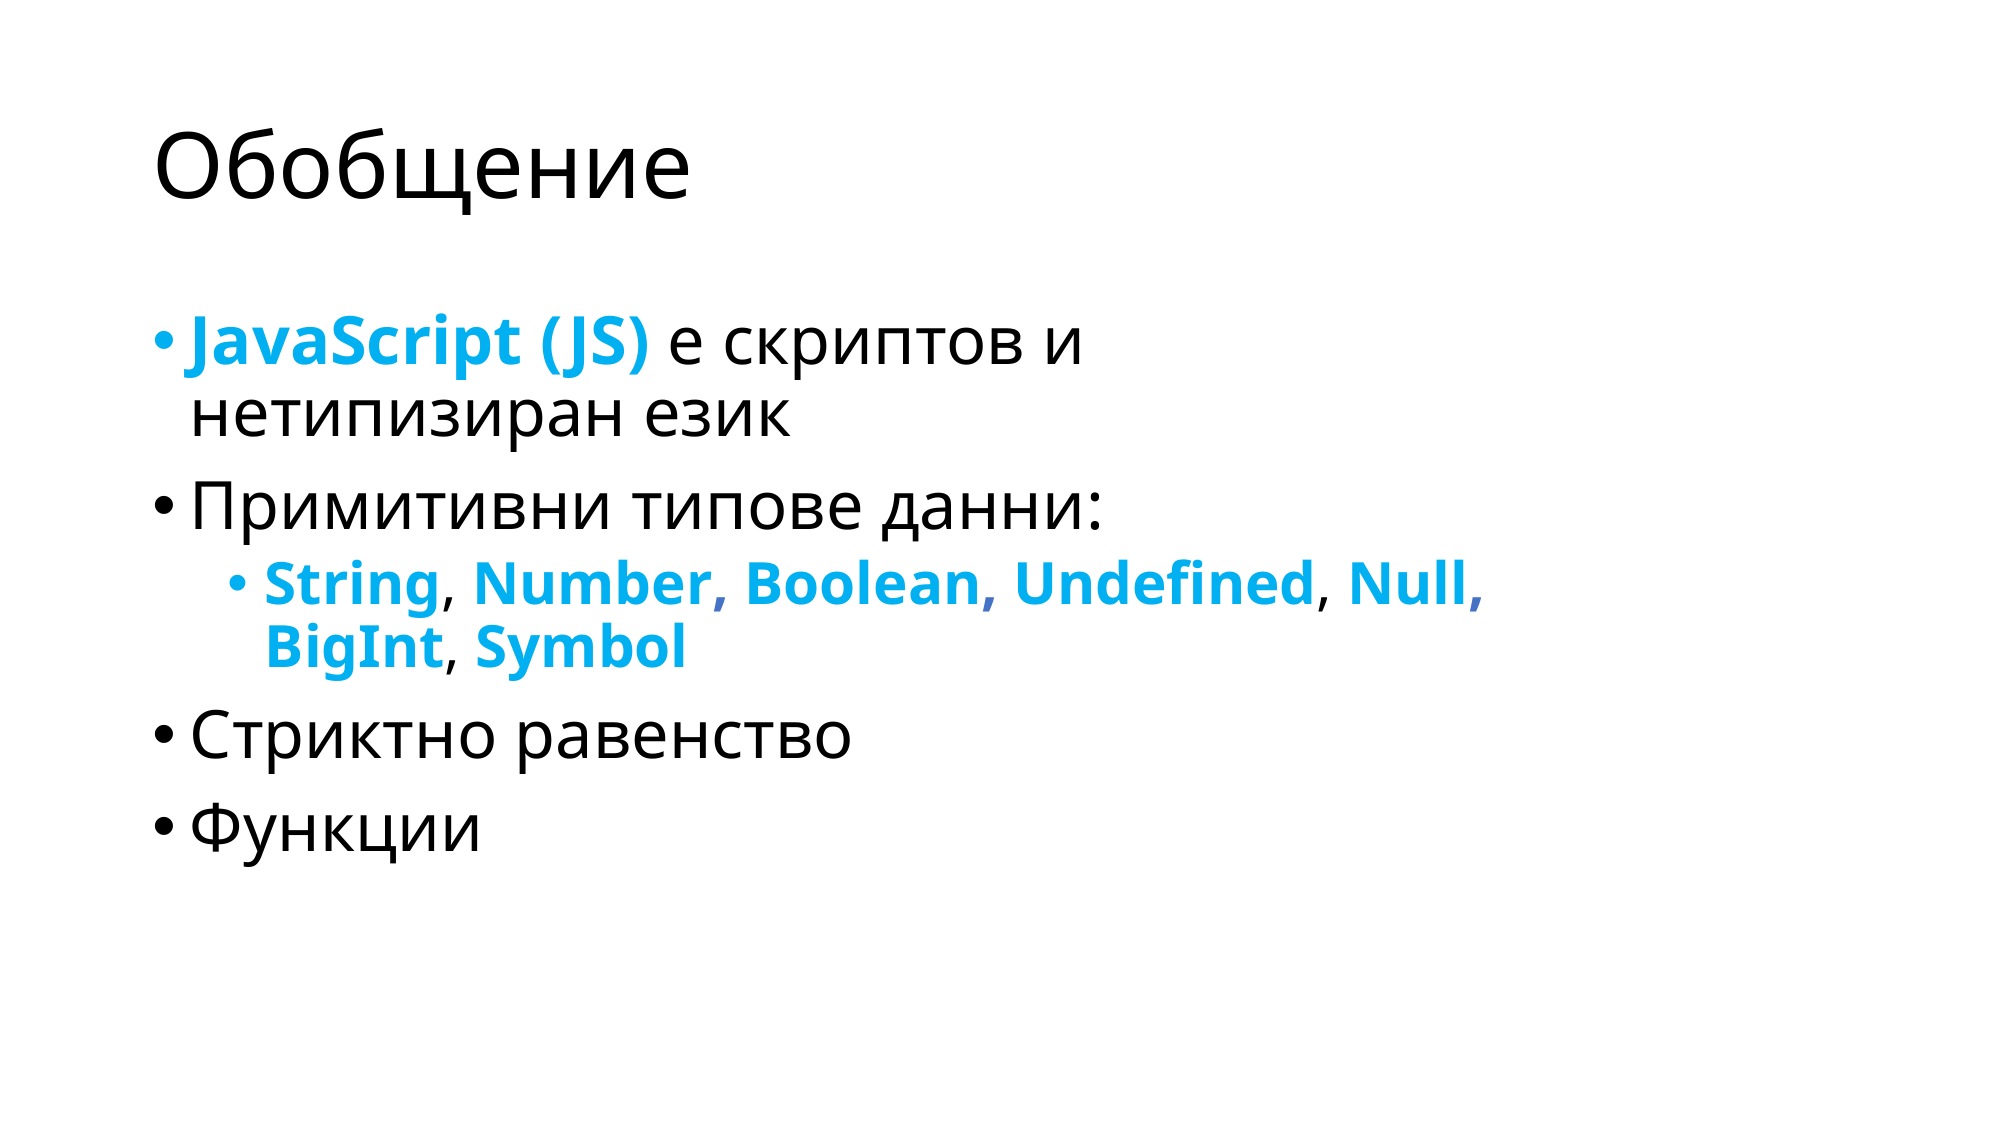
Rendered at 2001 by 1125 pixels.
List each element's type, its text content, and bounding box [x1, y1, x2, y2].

title Обобщение [137, 59, 1863, 278]
list JavaScript (JS) е скриптов и нетипизиран език Примитивни типове данни: String, Number, Boolean, Undefined, Null, BigInt, Symbol Стриктно равенство Функции [137, 299, 1533, 1014]
